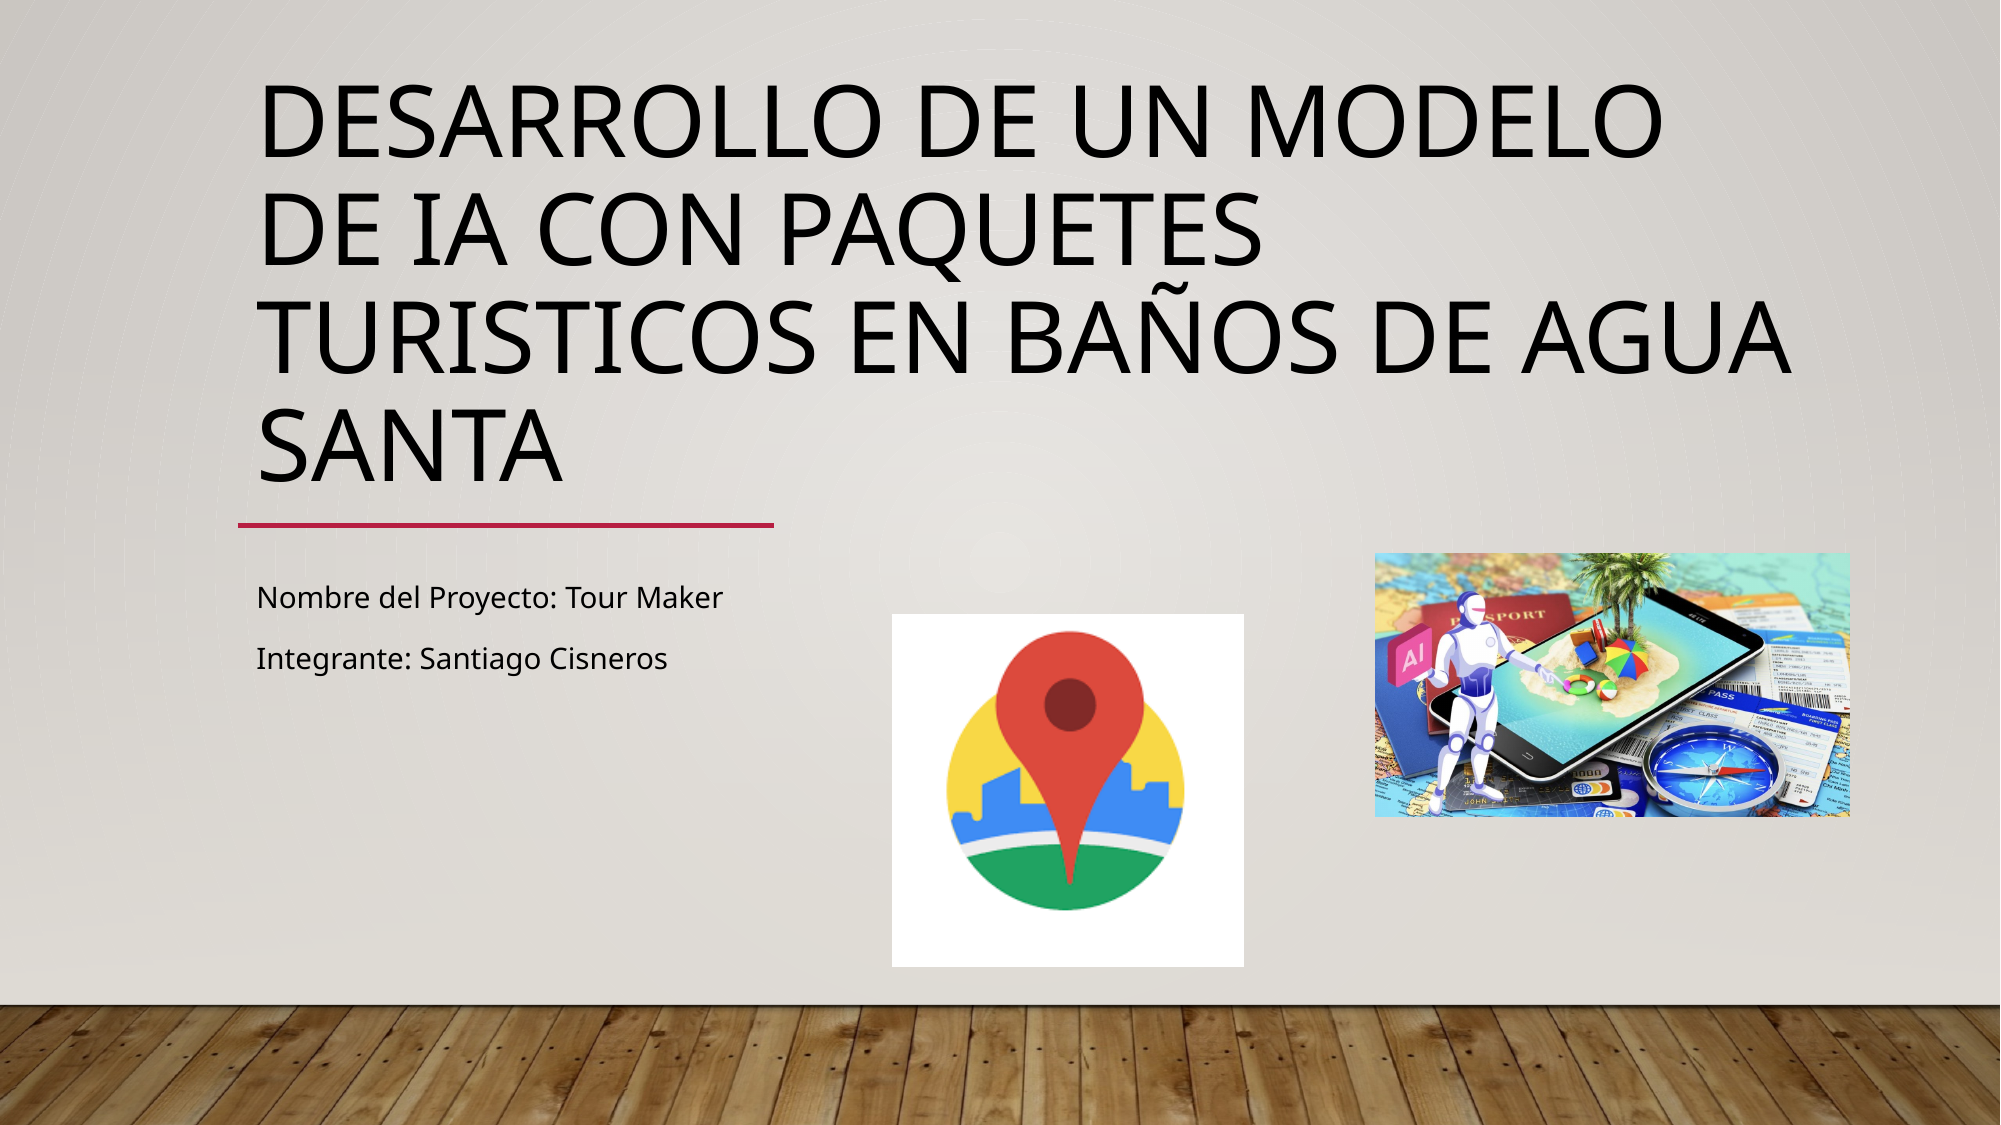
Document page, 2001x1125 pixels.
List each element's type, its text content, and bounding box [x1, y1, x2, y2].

picture [891, 614, 1244, 967]
picture [0, 1005, 2000, 1125]
title Desarrollo de un modelo de ia con paquetes turisticos en Baños de Agua Santa [241, 132, 1828, 511]
picture [1375, 553, 1850, 817]
list Nombre del Proyecto: Tour Maker Integrante: Santiago Cisneros [241, 510, 779, 685]
